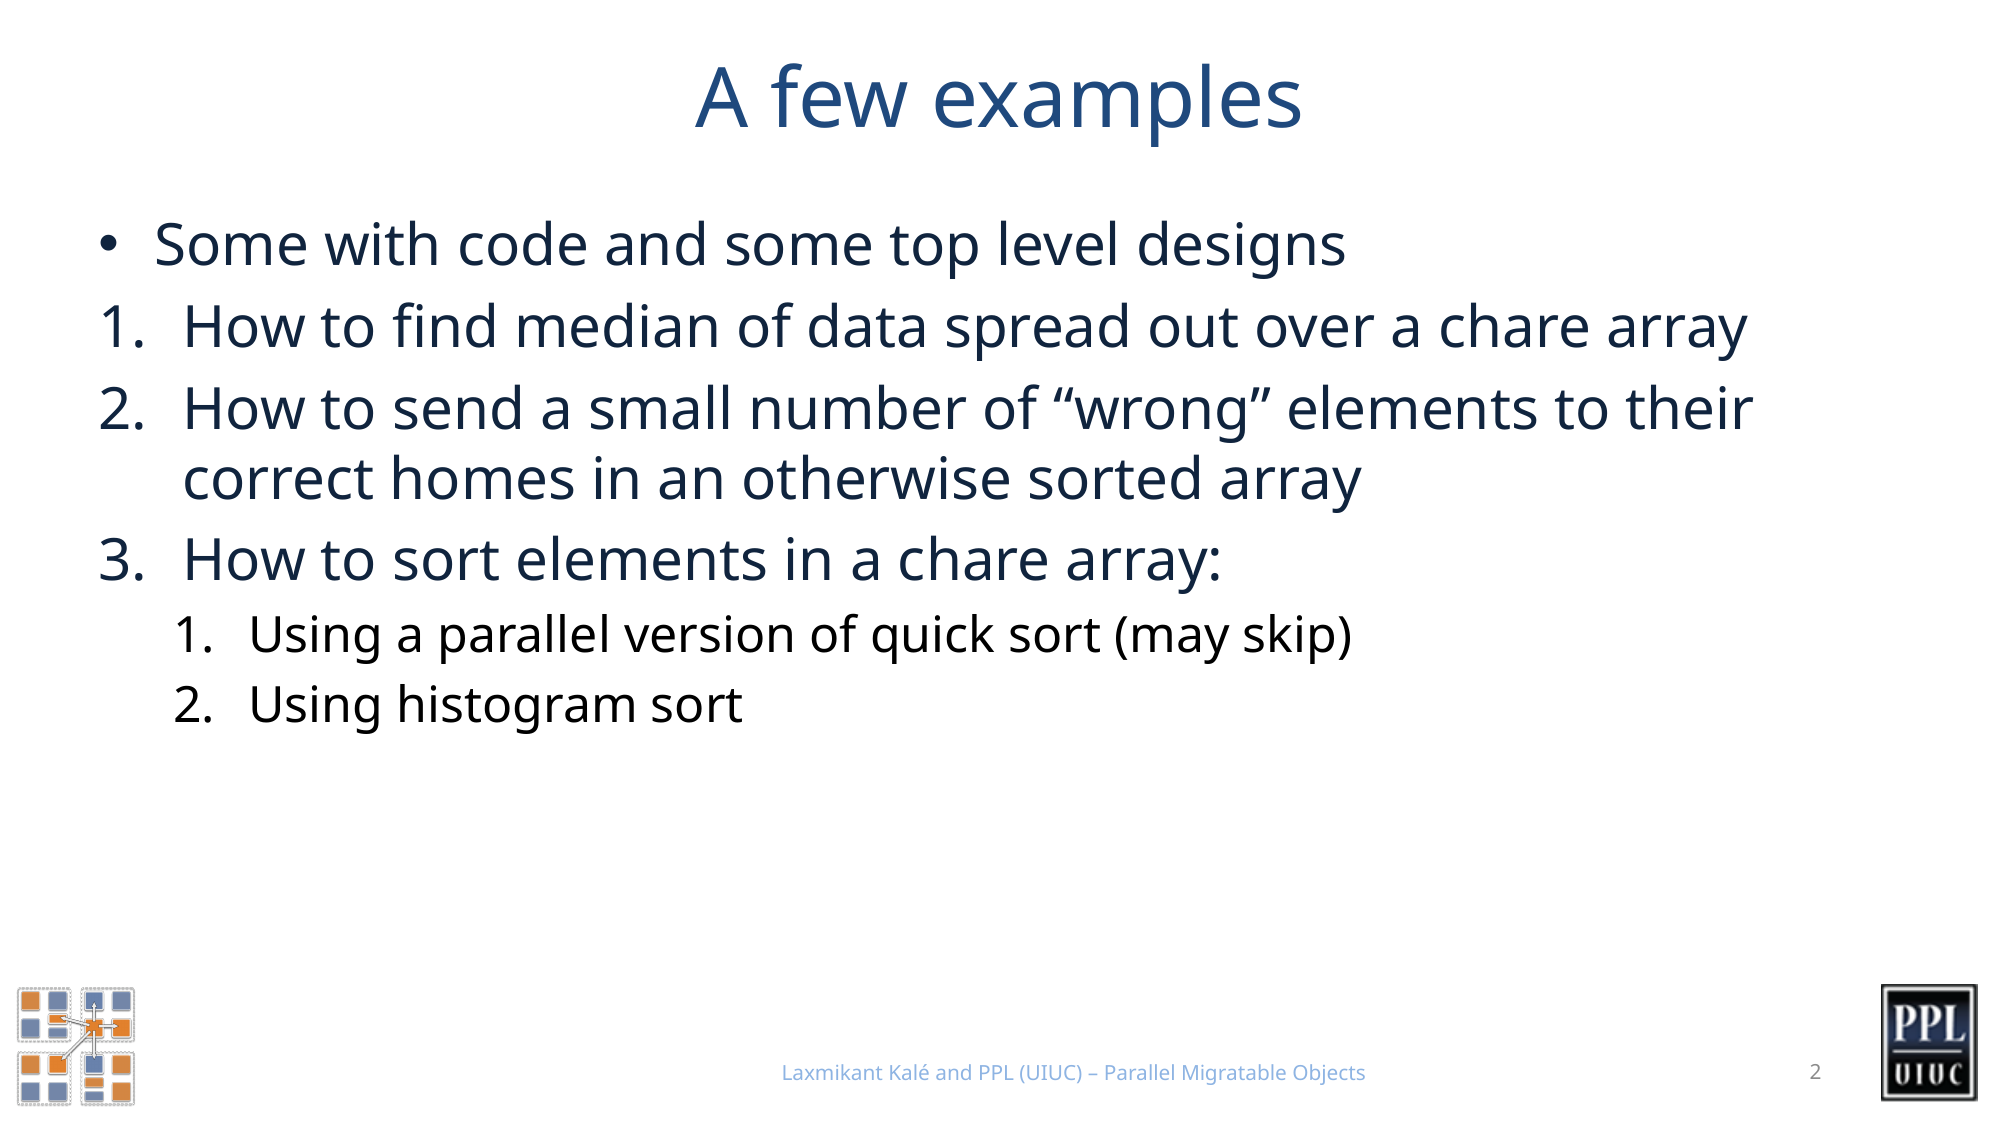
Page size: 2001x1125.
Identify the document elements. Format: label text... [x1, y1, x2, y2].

footer Laxmikant Kalé and PPL (UIUC) – Parallel Migratable Objects [615, 1042, 1387, 1103]
list Some with code and some top level designs How to find median of data spread out over a chare array How to send a small number of “wrong” elements to their correct homes in an otherwise sorted array How to sort elements in a chare array: Using a parallel version of quick sort (may skip) Using histogram sort [83, 200, 1900, 1005]
title A few examples [66, 24, 1934, 163]
picture [1881, 984, 1978, 1107]
picture [12, 982, 140, 1110]
slide_number 2 [1625, 1042, 1837, 1103]
